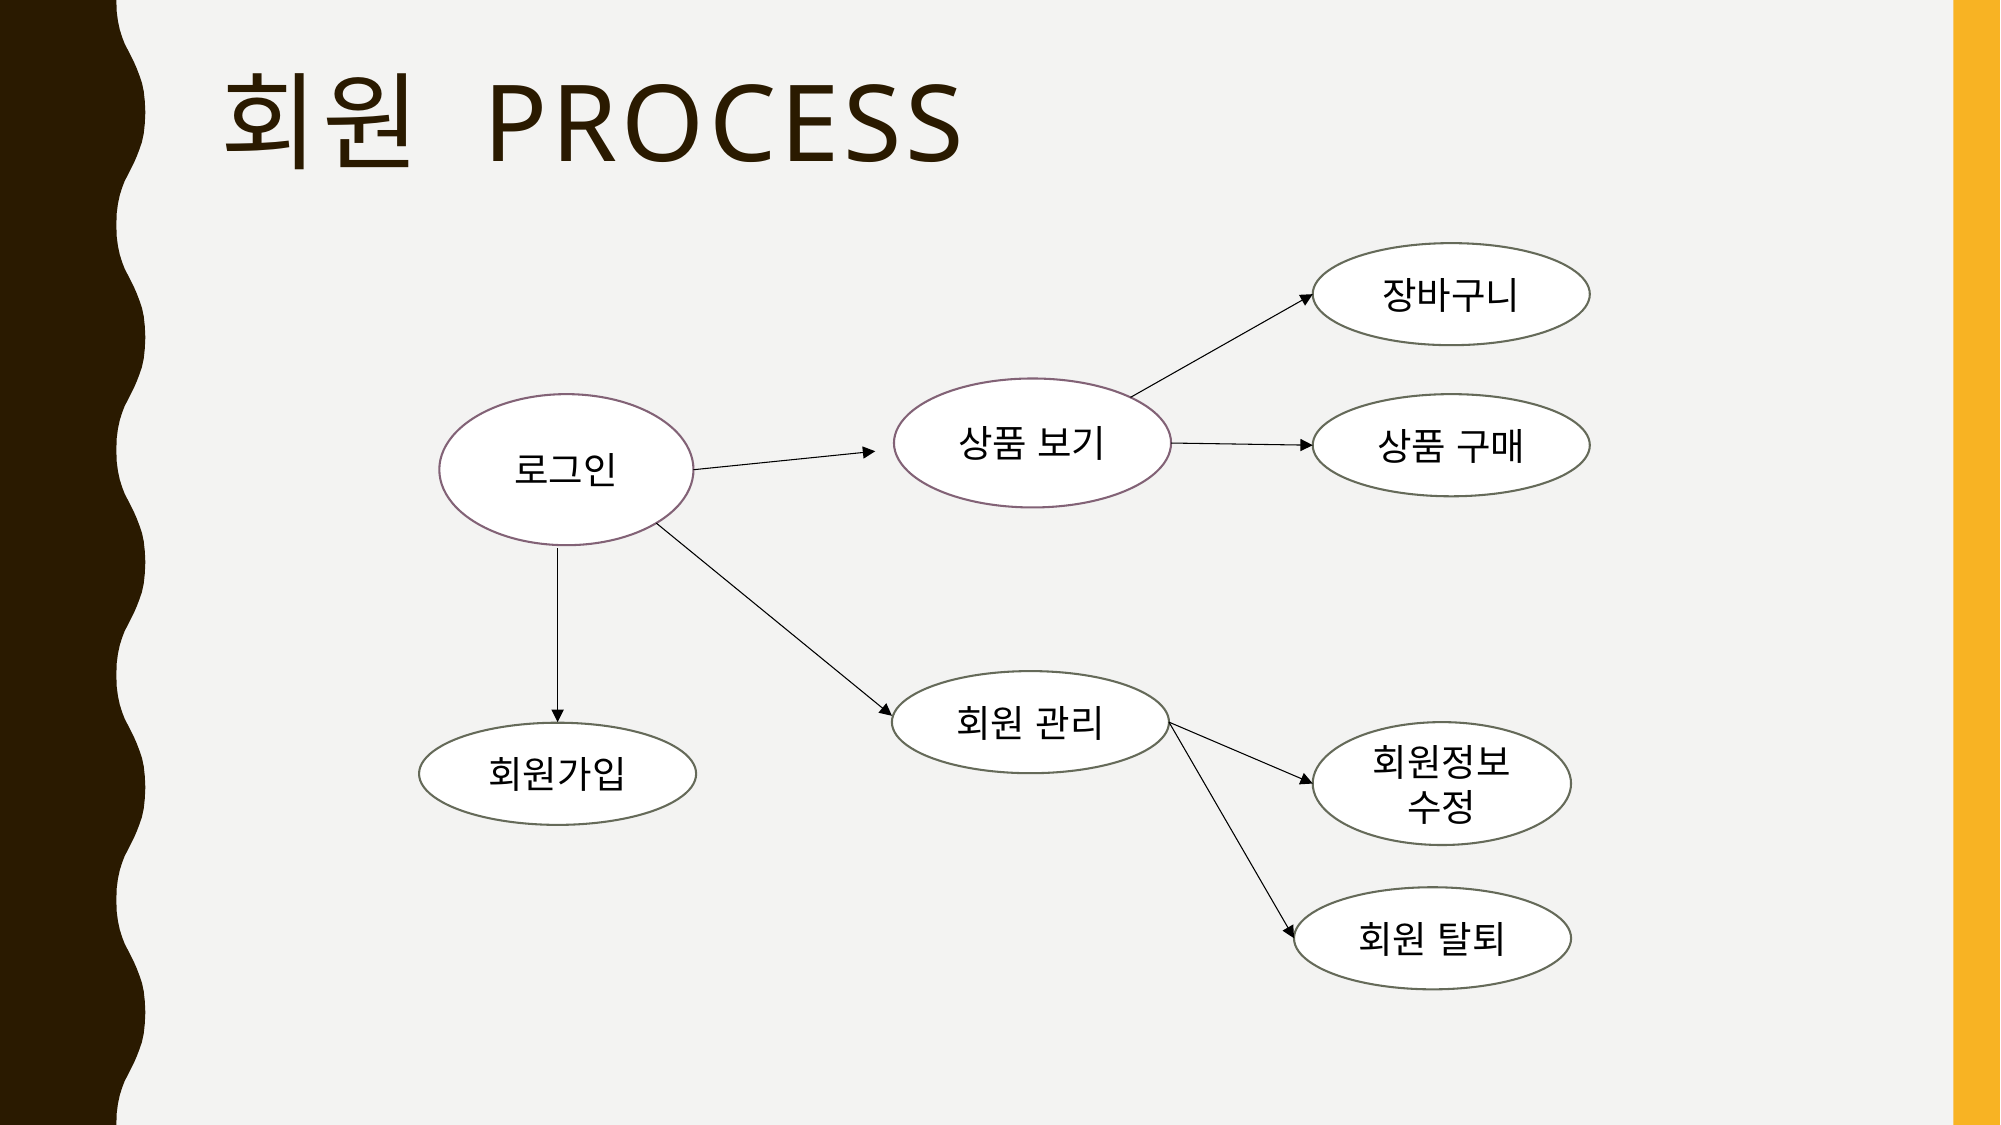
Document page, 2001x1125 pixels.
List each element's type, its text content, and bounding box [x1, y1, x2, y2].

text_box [693, 451, 876, 470]
text_box 장바구니 [1311, 242, 1591, 347]
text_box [1295, 722, 1313, 784]
text_box 상품 구매 [1311, 393, 1591, 498]
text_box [1171, 442, 1313, 446]
text_box 로그인 [438, 393, 695, 547]
title 회원 process [205, 62, 1875, 308]
text_box 회원정보 수정 [1311, 721, 1573, 847]
text_box 회원 탈퇴 [1293, 886, 1573, 991]
text_box 회원 관리 [890, 670, 1170, 775]
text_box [1169, 722, 1295, 939]
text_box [1130, 294, 1313, 398]
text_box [656, 523, 892, 716]
text_box 상품 보기 [892, 377, 1173, 509]
text_box 회원가입 [418, 721, 698, 826]
